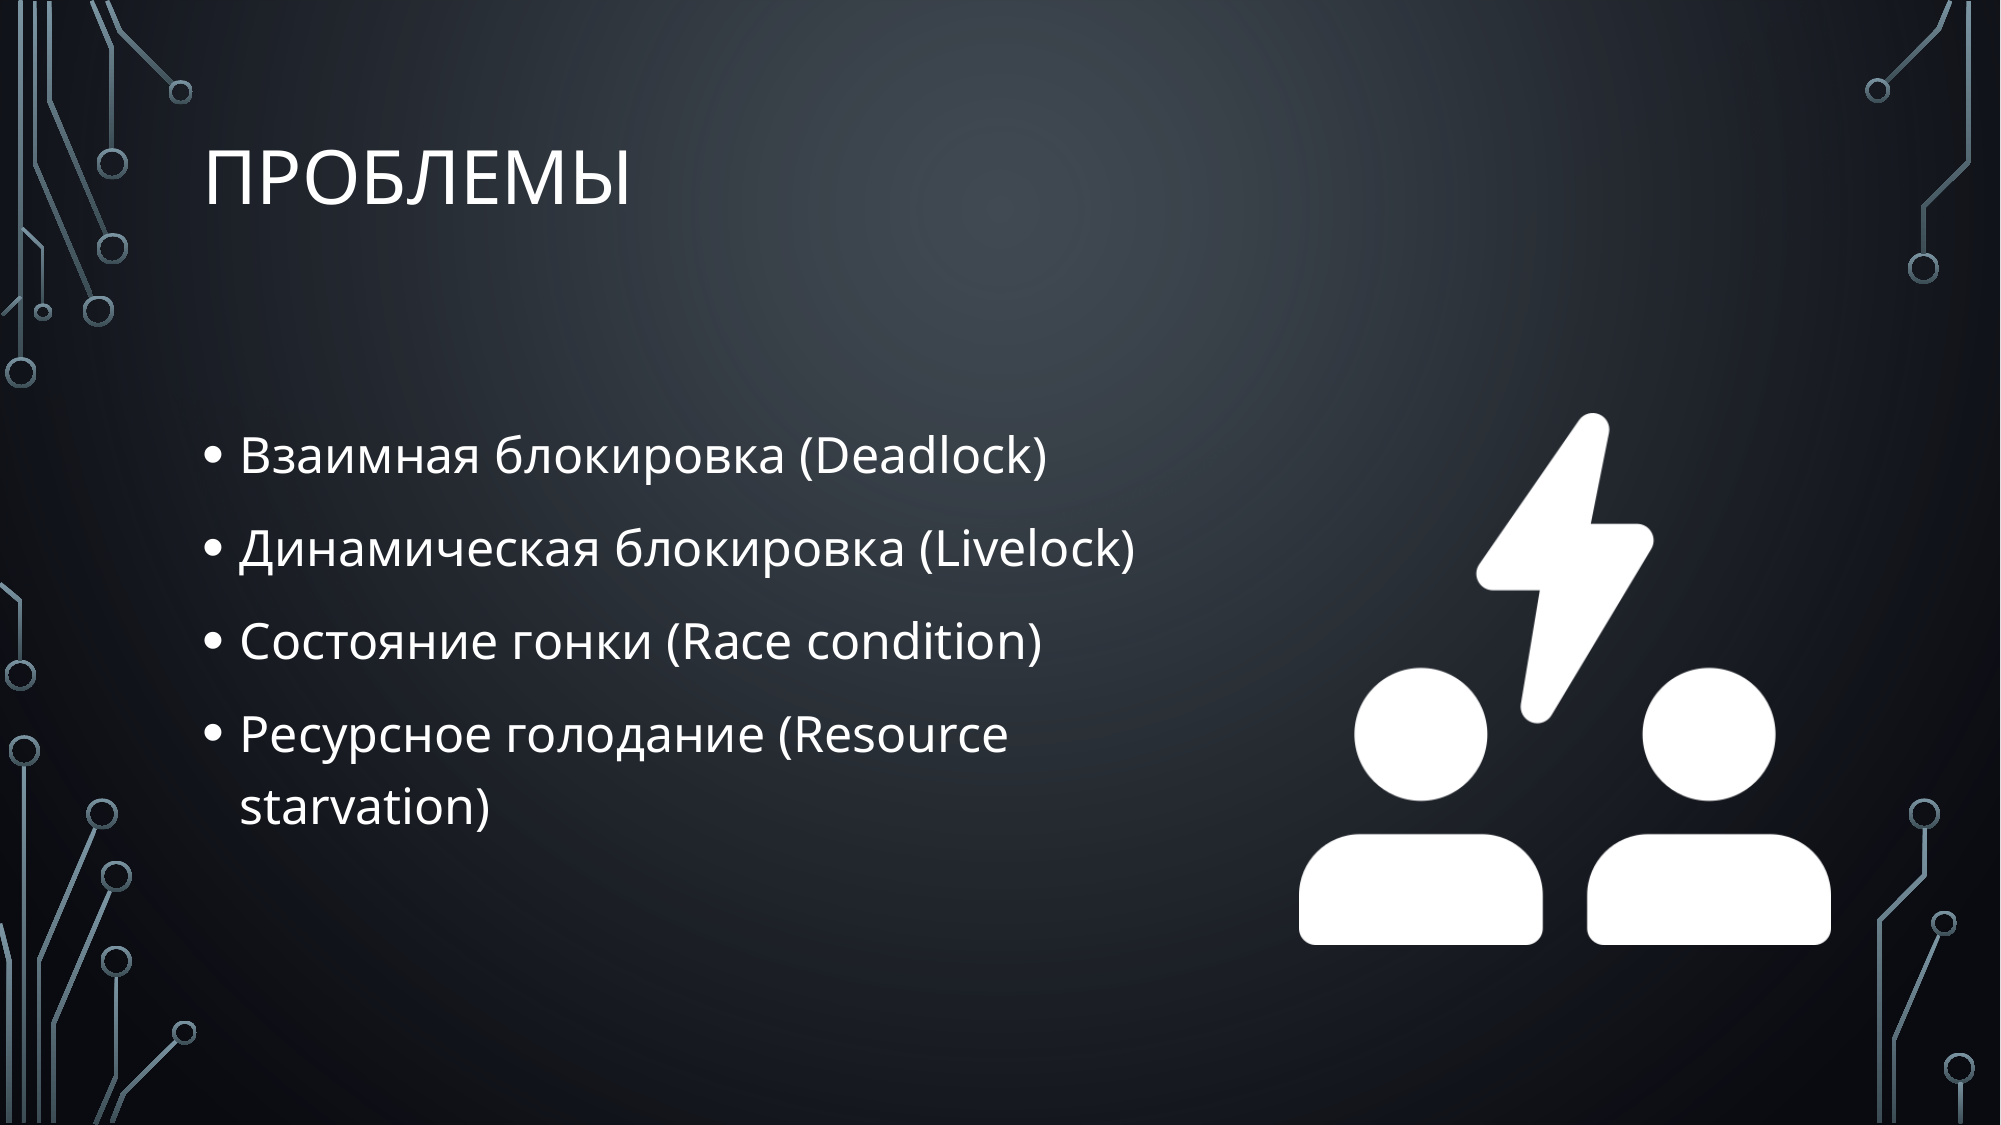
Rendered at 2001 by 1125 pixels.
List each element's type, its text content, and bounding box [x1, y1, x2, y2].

list Взаимная блокировка (Deadlock) Динамическая блокировка (Livelock) Состояние гонки (Race condition) Ресурсное голодание (Resource starvation) [187, 404, 1241, 1125]
picture [1298, 413, 1831, 946]
title Проблемы [187, 58, 1813, 302]
